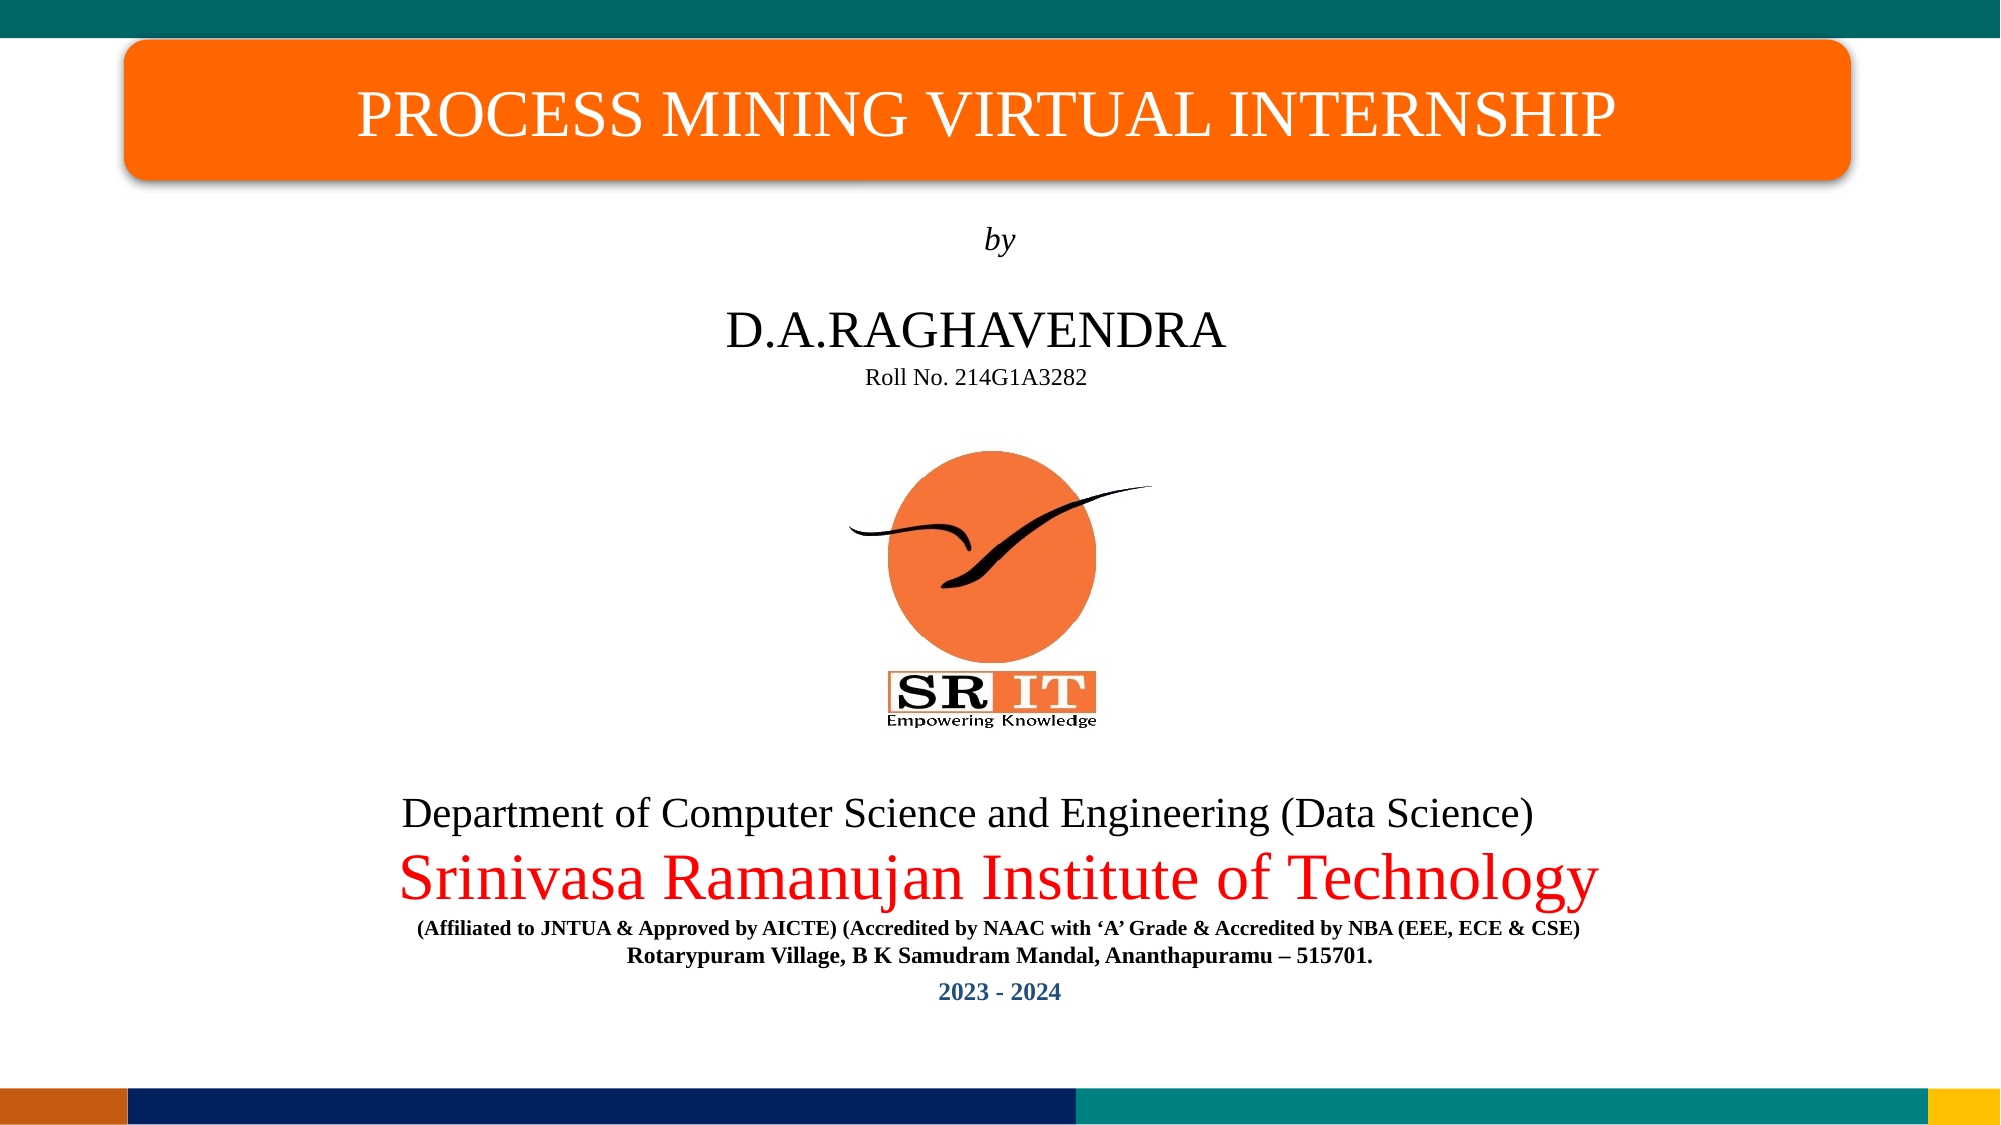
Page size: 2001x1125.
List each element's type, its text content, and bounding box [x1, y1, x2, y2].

text_box D.A.RAGHAVENDRA Roll No. 214G1A3282 [702, 294, 1251, 452]
text_box Department of Computer Science and Engineering (Data Science) Srinivasa Ramanujan Institute of Technology (Affiliated to JNTUA & Approved by AICTE) (Accredited by NAAC with ‘A’ Grade & Accredited by NBA (EEE, ECE & CSE) Rotarypuram Village, B K Samudram Mandal, Ananthapuramu – 515701. 2023 - 2024 [248, 783, 1752, 1018]
picture [848, 438, 1152, 737]
text_box by [445, 206, 1555, 265]
text_box PROCESS MINING VIRTUAL INTERNSHIP [123, 39, 1851, 181]
